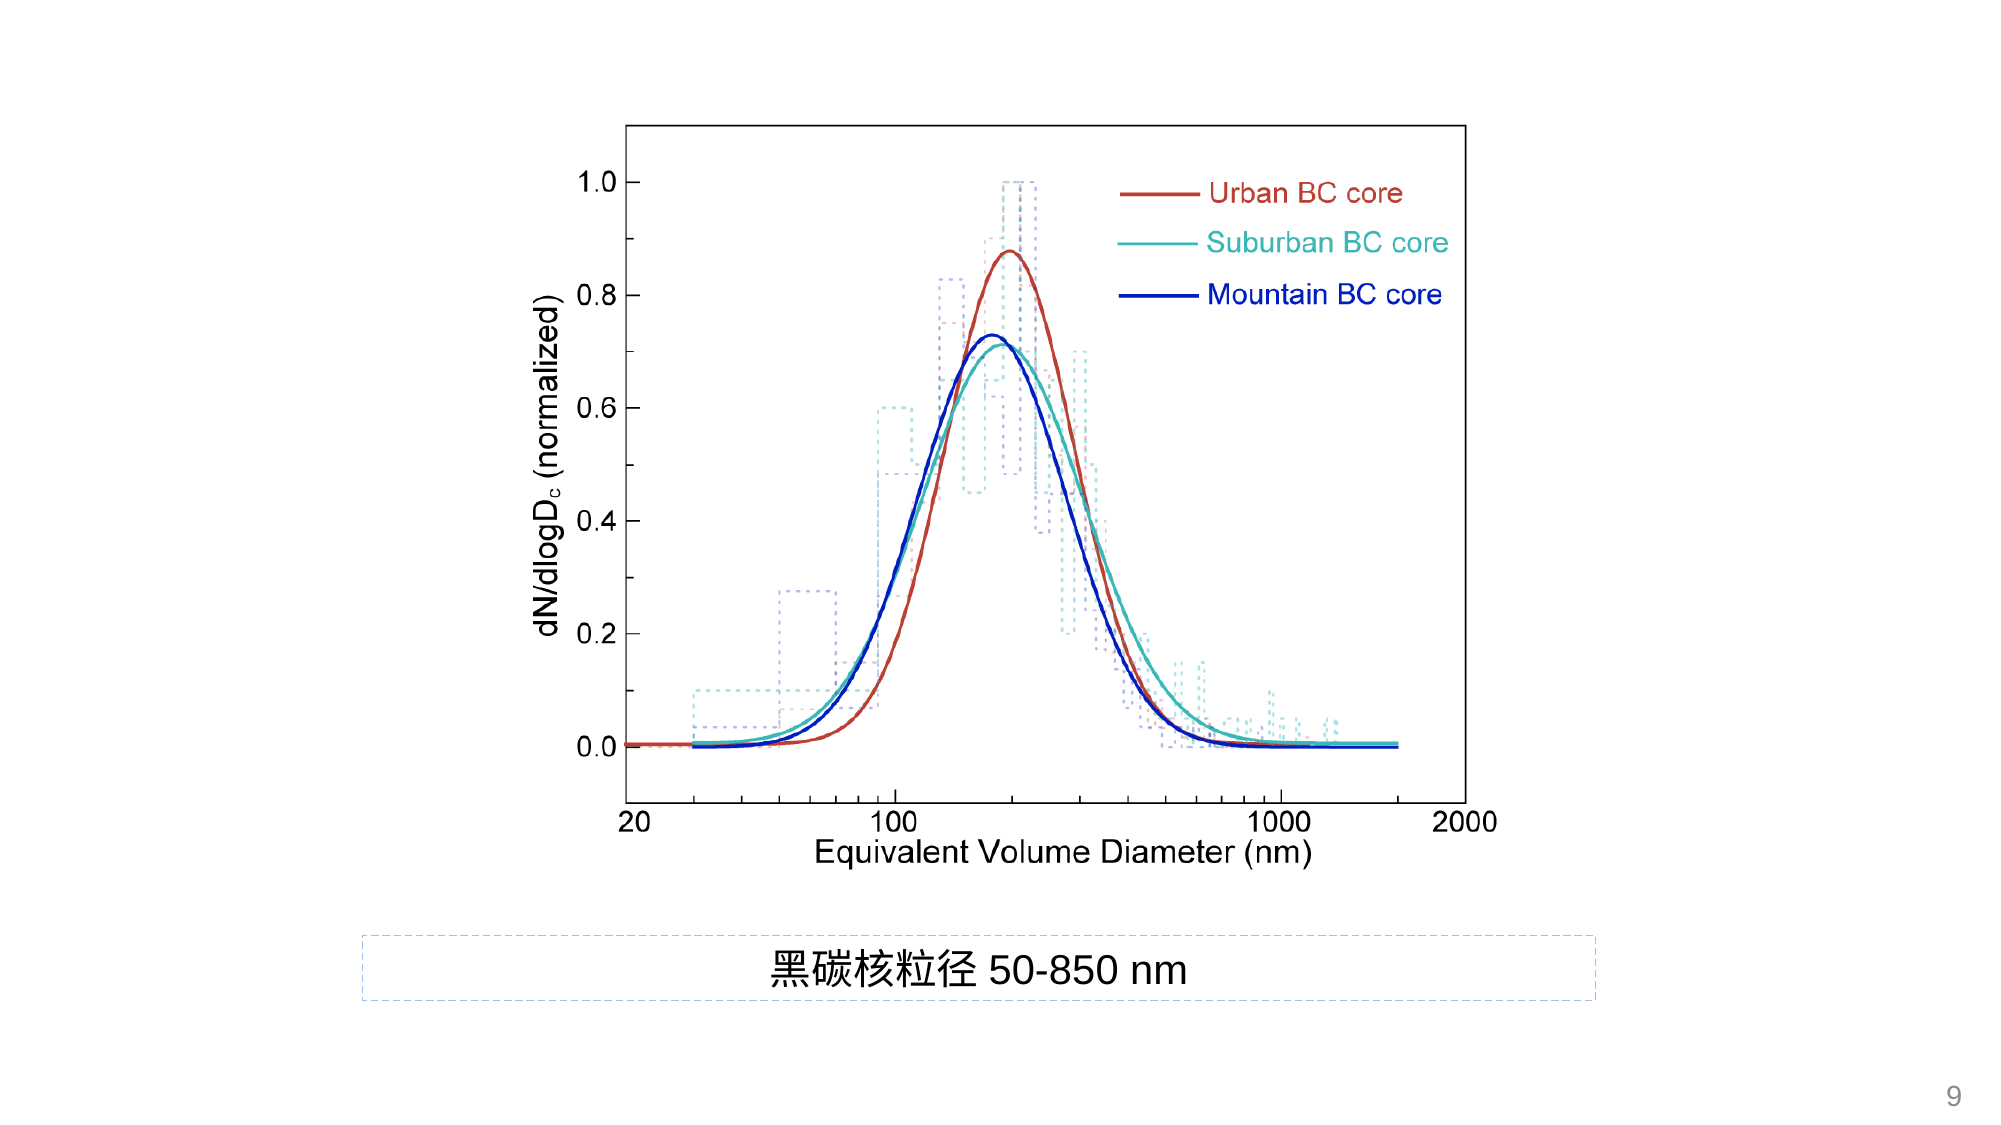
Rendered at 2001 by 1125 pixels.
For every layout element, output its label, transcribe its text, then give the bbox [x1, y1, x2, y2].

text_box 黑碳核粒径50-850 nm [362, 935, 1596, 1001]
slide_number 9 [1527, 1065, 1978, 1125]
picture [520, 123, 1509, 871]
